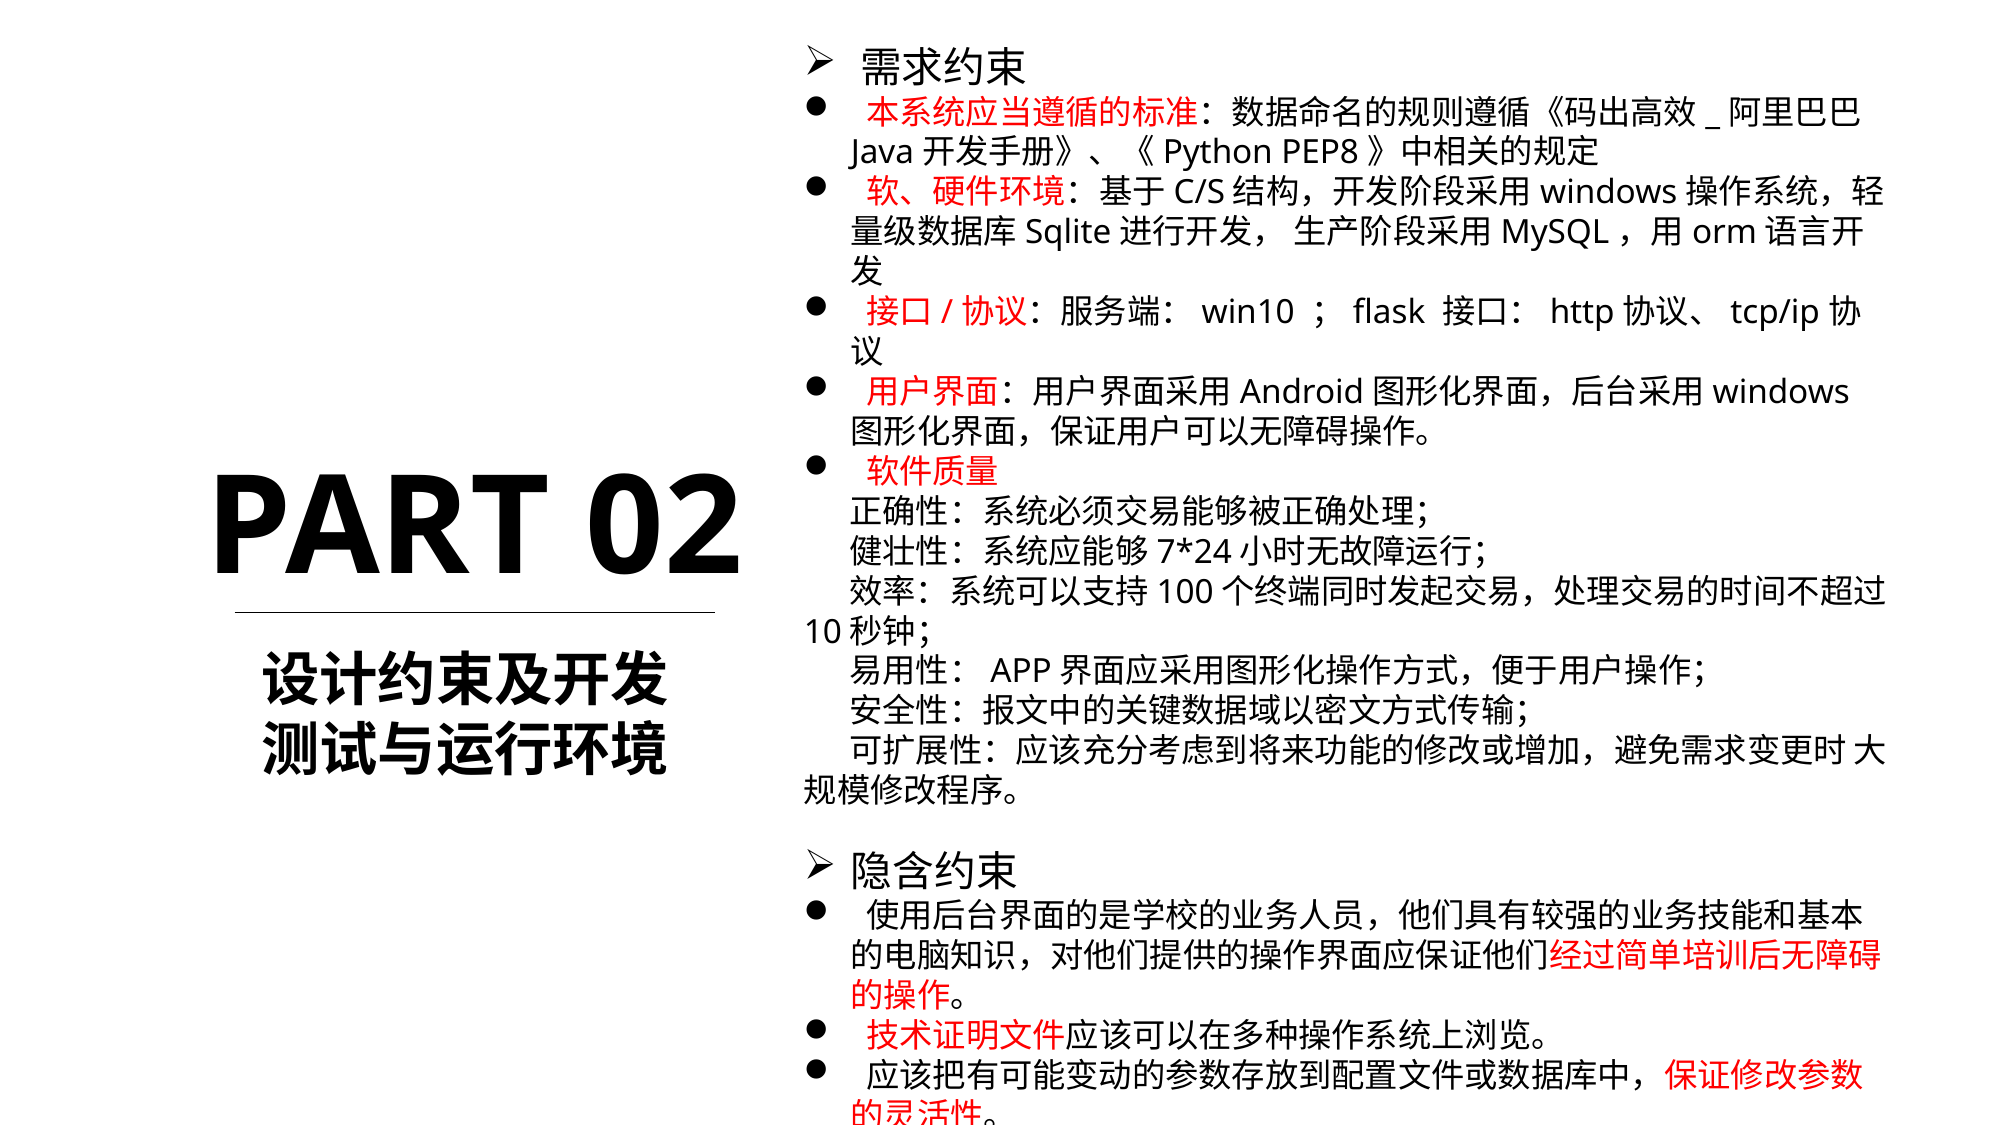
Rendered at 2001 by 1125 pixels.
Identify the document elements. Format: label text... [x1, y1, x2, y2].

text_box PART 02 [134, 428, 789, 608]
text_box 设计约束及开发 测试与运行环境 [215, 634, 716, 790]
text_box 需求约束 本系统应当遵循的标准：数据命名的规则遵循《码出高效_阿里巴巴Java开发手册》、《Python PEP8》中相关的规定 软、硬件环境：基于C/S结构，开发阶段采用windows操作系统，轻量级数据库Sqlite进行开发， 生产阶段采用MySQL，用orm语言开发 接口/协议：服务端：win10 ；flask 接口：http协议、tcp/ip协议 用户界面：用户界面采用Android图形化界面，后台采用windows图形化界面，保证用户可以无障碍操作。 软件质量 正确性：系统必须交易能够被正确处理； 健壮性：系统应能够7*24小时无故障运行； 效率：系统可以支持100个终端同时发起交易，处理交易的时间不超 过10秒钟； 易用性：APP界面应采用图形化操作方式，便于用户操作； 安全性：报文中的关键数据域以密文方式传输； 可扩展性：应该充分考虑到将来功能的修改或增加，避免需求变更时 大规模修改程序。 隐含约束 使用后台界面的是学校的业务人员，他们具有较强的业务技能和基本的电脑知识，对他们提供的操作界面应保证他们经过简单培训后无障碍的操作。 技术证明文件应该可以在多种操作系统上浏览。 应该把有可能变动的参数存放到配置文件或数据库中，保证修改参数的灵活性。 [789, 33, 1905, 1125]
